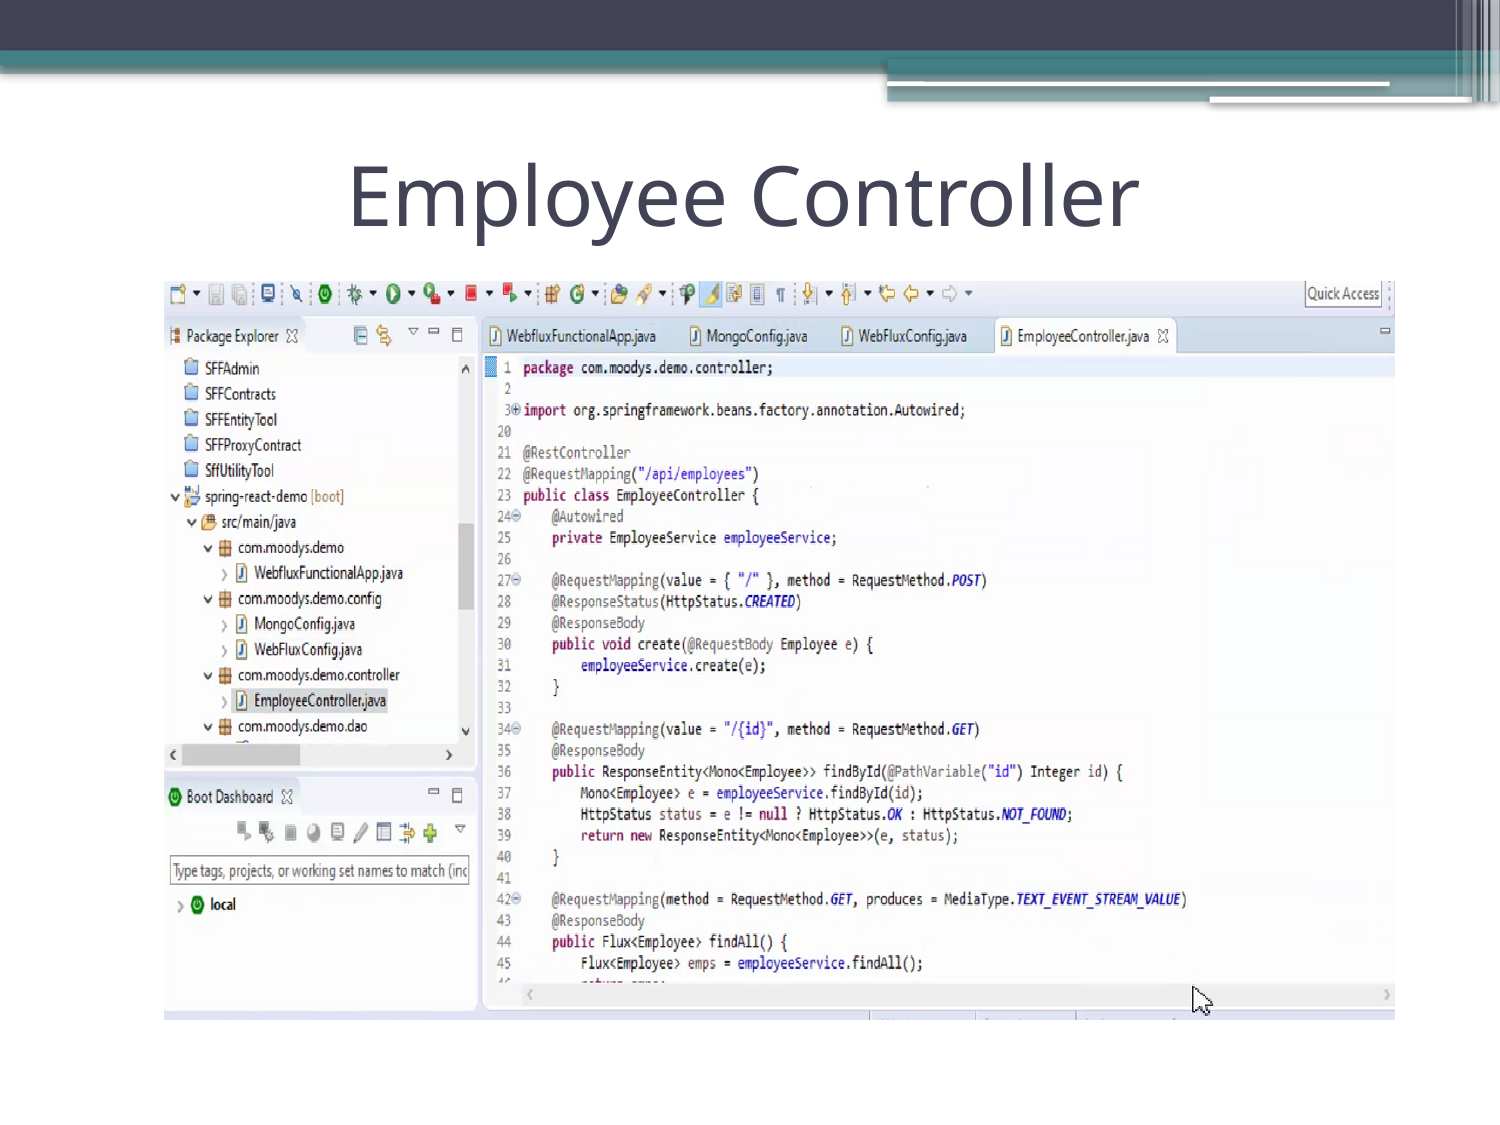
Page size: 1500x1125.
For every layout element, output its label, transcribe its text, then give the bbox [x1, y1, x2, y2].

picture [163, 280, 1395, 1020]
title Employee Controller [93, 128, 1395, 258]
